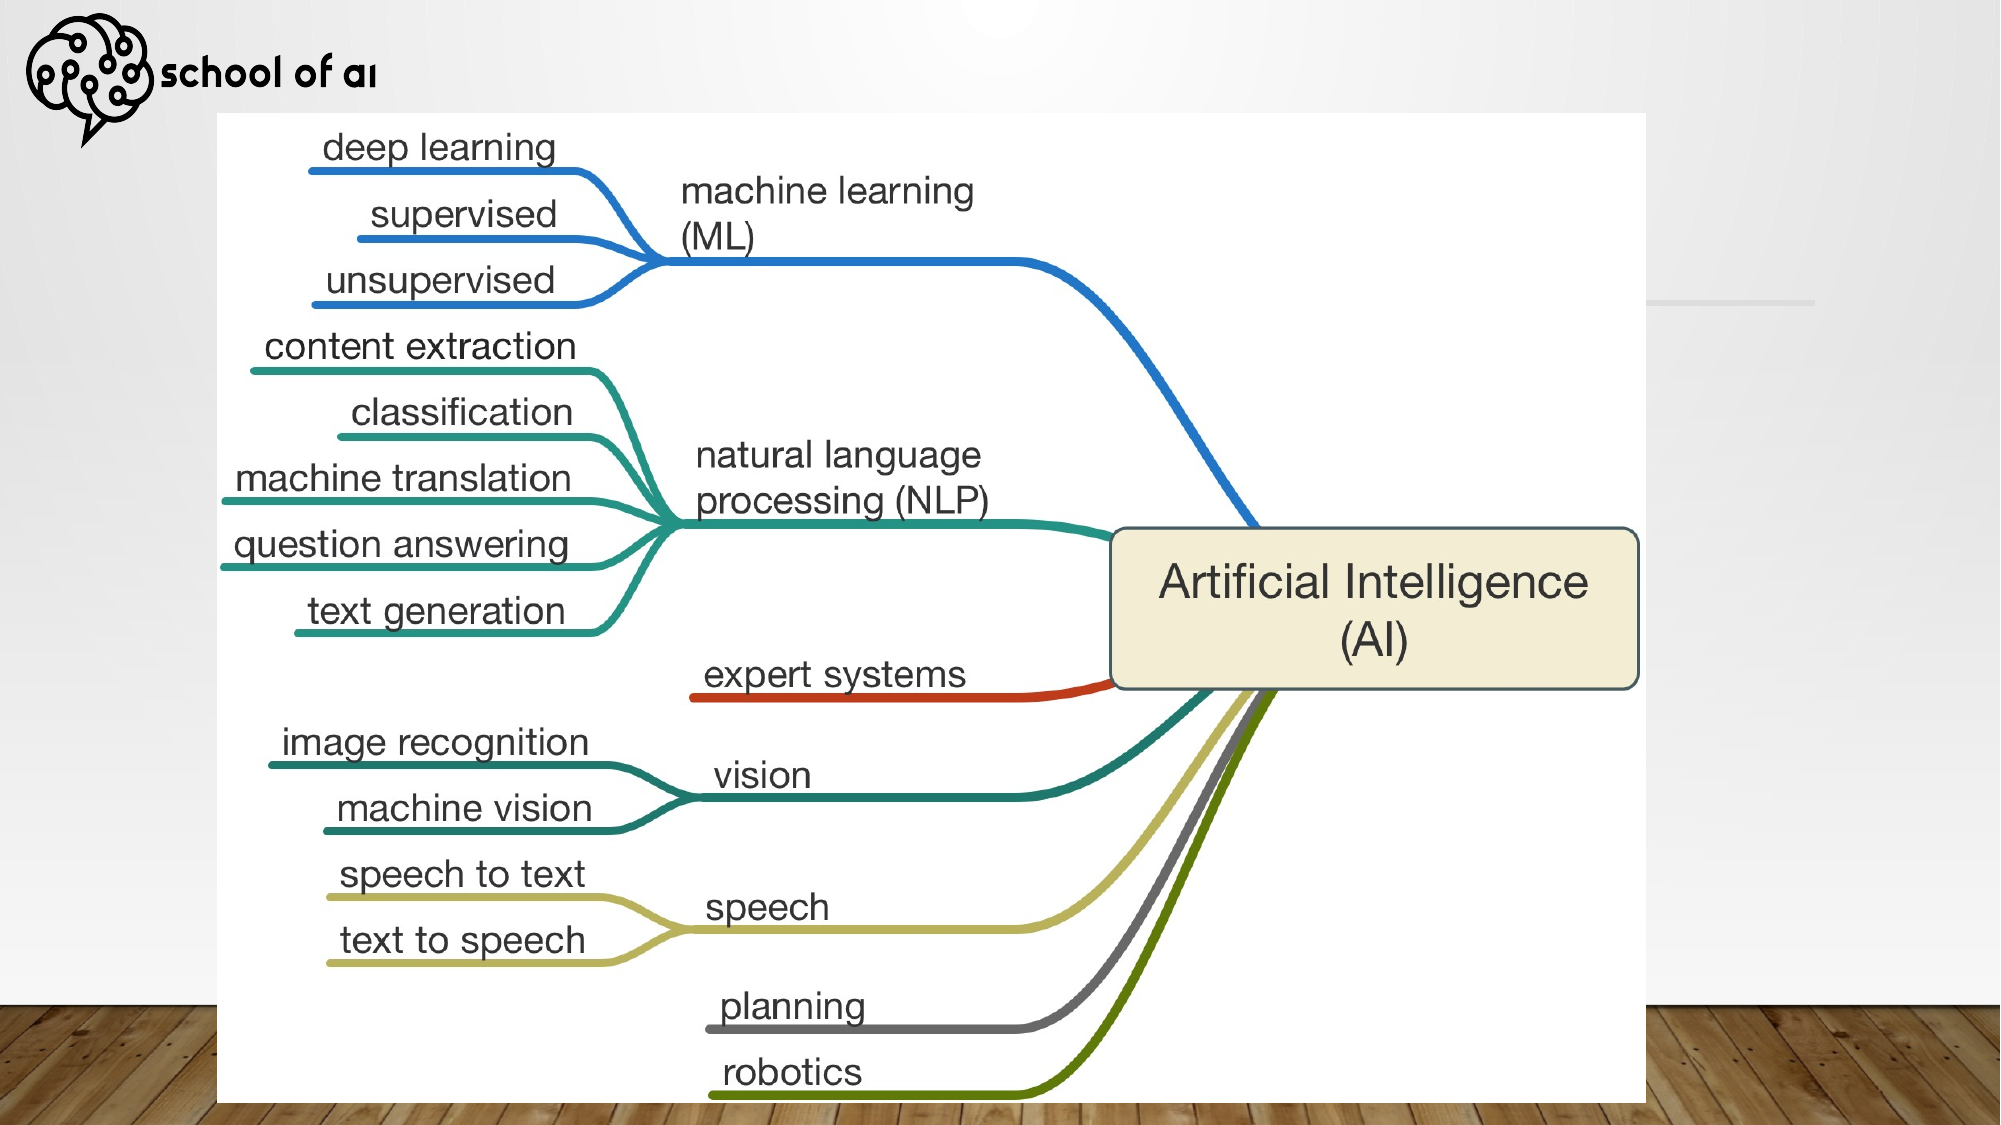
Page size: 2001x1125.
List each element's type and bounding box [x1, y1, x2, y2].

picture [26, 13, 377, 149]
picture [0, 1005, 2000, 1125]
list [217, 113, 1647, 1103]
